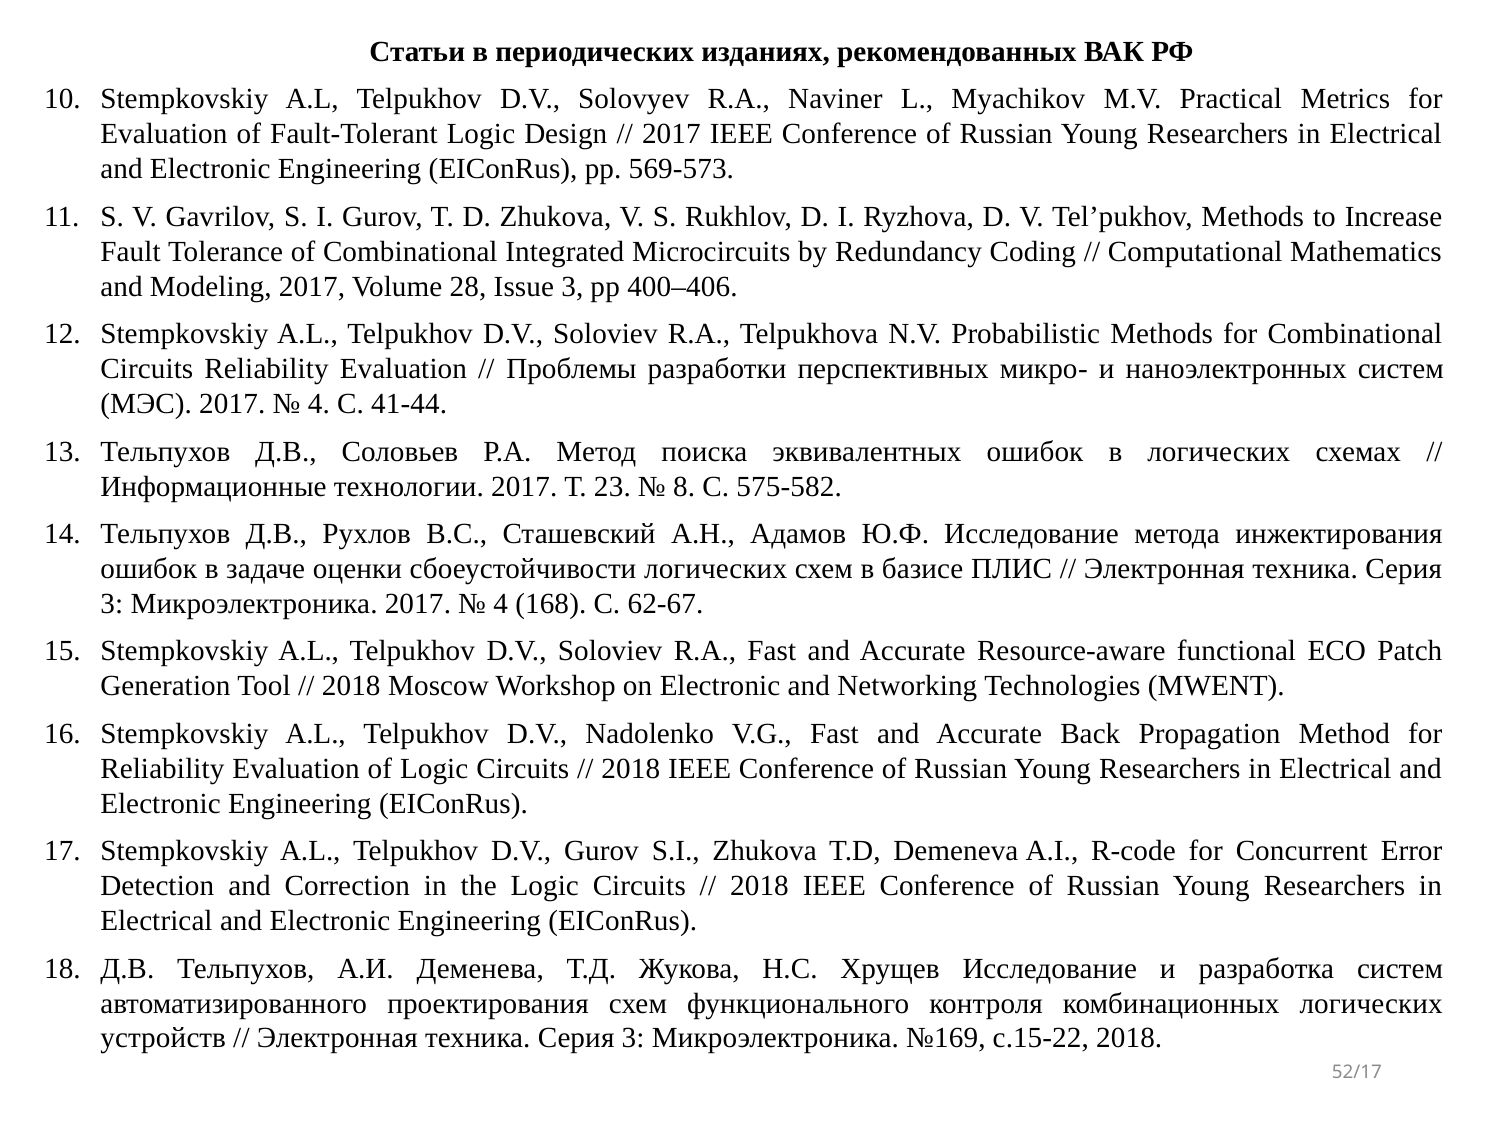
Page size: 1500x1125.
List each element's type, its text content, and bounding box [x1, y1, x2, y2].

slide_number 52/17 [1059, 1062, 1397, 1103]
text_box Статьи в периодических изданиях, рекомендованных ВАК РФ Stempkovskiy A.L, Telpukhov D.V., Solovyev R.A., Naviner L., Myachikov M.V. Practical Metrics for Evaluation of Fault-Tolerant Logic Design // 2017 IEEE Conference of Russian Young Researchers in Electrical and Electronic Engineering (EIConRus), pp. 569-573. S. V. Gavrilov, S. I. Gurov, T. D. Zhukova, V. S. Rukhlov, D. I. Ryzhova, D. V. Tel’pukhov, Methods to Increase Fault Tolerance of Combinational Integrated Microcircuits by Redundancy Coding // Computational Mathematics and Modeling, 2017, Volume 28, Issue 3, pp 400–406. Stempkovskiy A.L., Telpukhov D.V., Soloviev R.A., Telpukhova N.V. Probabilistic Methods for Combinational Circuits Reliability Evaluation // Проблемы разработки перспективных микро- и наноэлектронных систем (МЭС). 2017. № 4. С. 41-44. Тельпухов Д.В., Соловьев Р.А. Метод поиска эквивалентных ошибок в логических схемах // Информационные технологии. 2017. Т. 23. № 8. С. 575-582. Тельпухов Д.В., Рухлов В.С., Сташевский А.Н., Адамов Ю.Ф. Исследование метода инжектирования ошибок в задаче оценки сбоеустойчивости логических схем в базисе ПЛИС // Электронная техника. Серия 3: Микроэлектроника. 2017. № 4 (168). С. 62-67. Stempkovskiy A.L., Telpukhov D.V., Soloviev R.A., Fast and Accurate Resource-aware functional ECO Patch Generation Tool // 2018 Moscow Workshop on Electronic and Networking Technologies (MWENT). Stempkovskiy A.L., Telpukhov D.V., Nadolenko V.G., Fast and Accurate Back Propagation Method for Reliability Evaluation of Logic Circuits // 2018 IEEE Conference of Russian Young Researchers in Electrical and Electronic Engineering (EIConRus). Stempkovskiy A.L., Telpukhov D.V., Gurov S.I., Zhukova T.D, Demeneva A.I., R-code for Concurrent Error Detection and Correction in the Logic Circuits // 2018 IEEE Conference of Russian Young Researchers in Electrical and Electronic Engineering (EIConRus). Д.В. Тельпухов, А.И. Деменева, Т.Д. Жукова, Н.С. Хрущев Исследование и разработка систем автоматизированного проектирования схем функционального контроля комбинационных логических устройств // Электронная техника. Серия 3: Микроэлектроника. №169, с.15-22, 2018. [29, 7, 1459, 1062]
